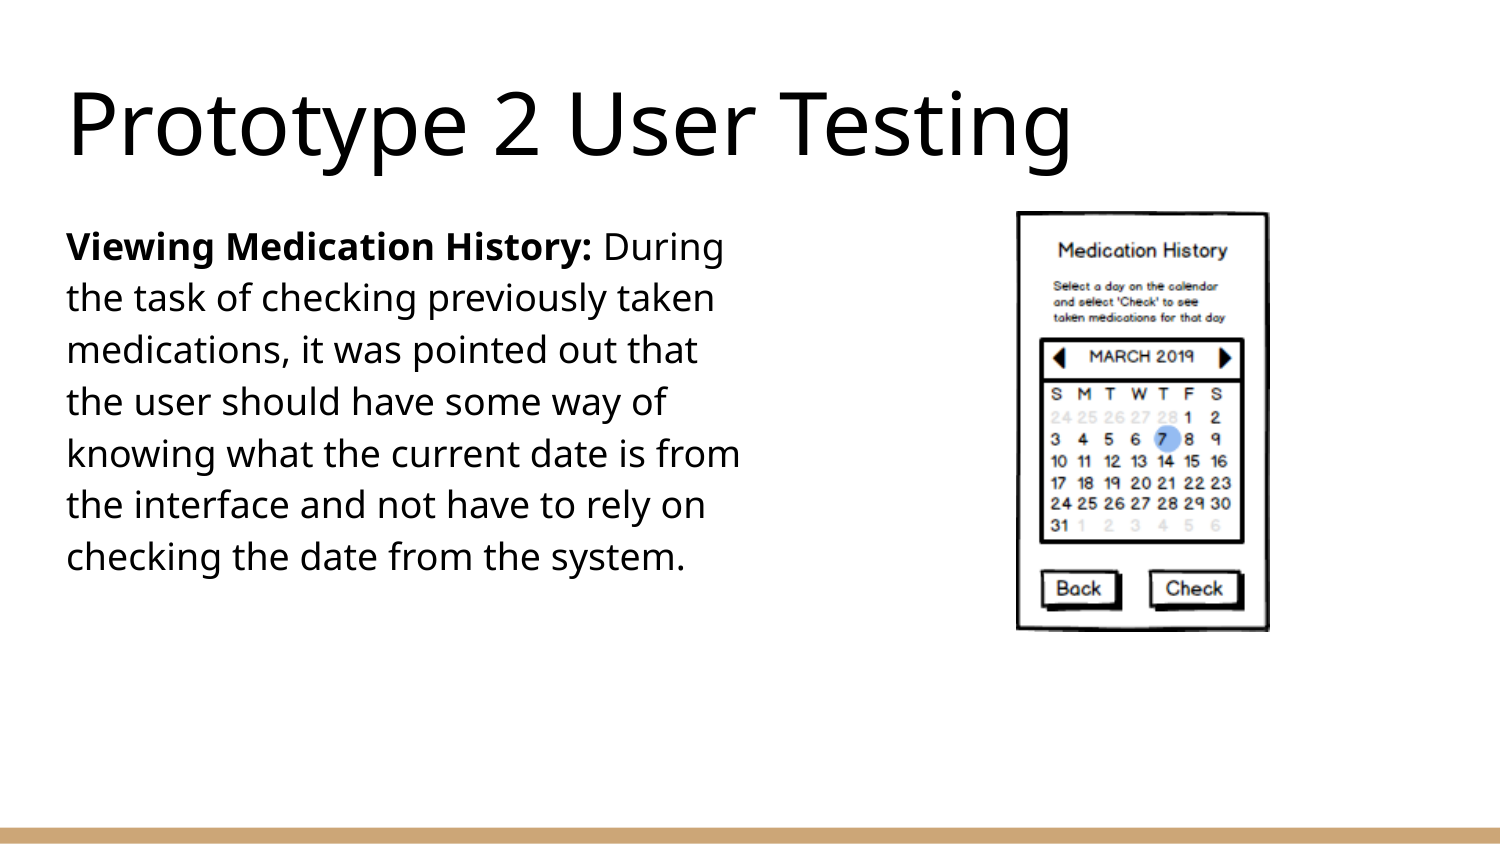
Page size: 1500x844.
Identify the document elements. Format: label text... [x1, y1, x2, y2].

title Prototype 2 User Testing [51, 51, 1449, 189]
picture [1016, 211, 1270, 633]
list Viewing Medication History: During the task of checking previously taken medications, it was pointed out that the user should have some way of knowing what the current date is from the interface and not have to rely on checking the date from the system. [51, 200, 774, 752]
